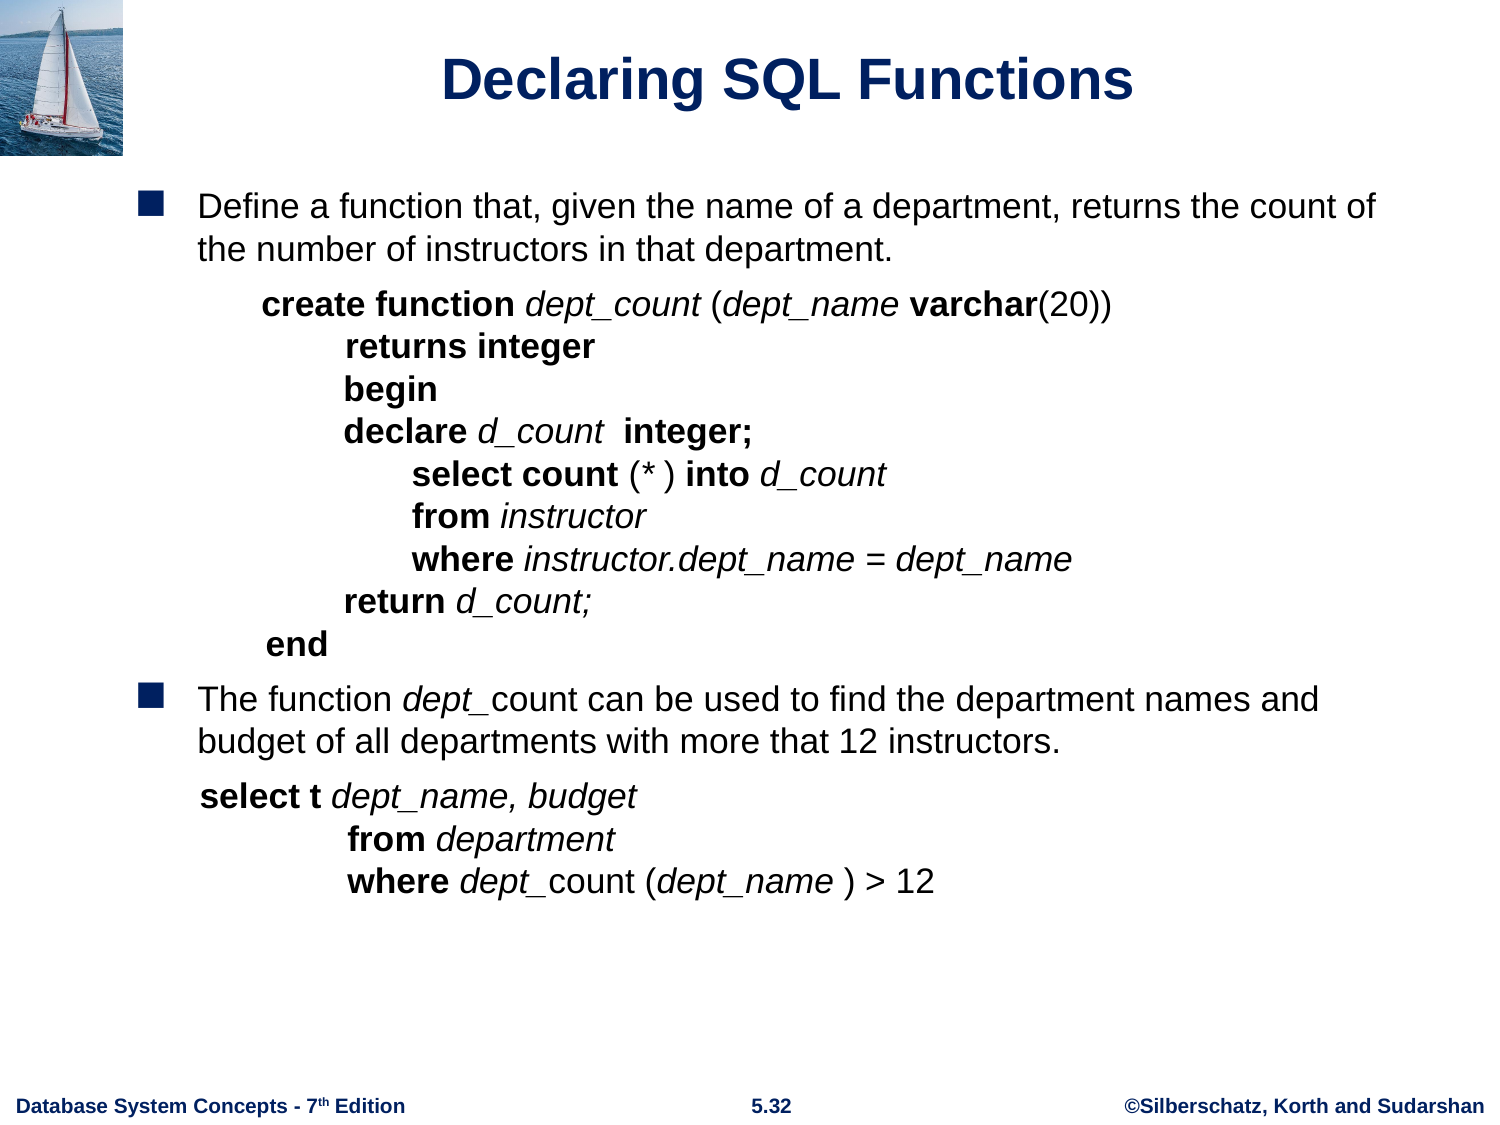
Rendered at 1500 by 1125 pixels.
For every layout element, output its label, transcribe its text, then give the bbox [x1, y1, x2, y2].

picture [0, 0, 123, 156]
title Declaring SQL Functions [125, 18, 1452, 120]
list Define a function that, given the name of a department, returns the count of the number of instructors in that department. create function dept_count (dept_name varchar(20)) returns integer begin declare d_count integer; select count (* ) into d_count from instructor where instructor.dept_name = dept_name return d_count; end The function dept_count can be used to find the department names and budget of all departments with more that 12 instructors. select t dept_name, budget from department where dept_count (dept_name ) > 12 [126, 176, 1402, 981]
